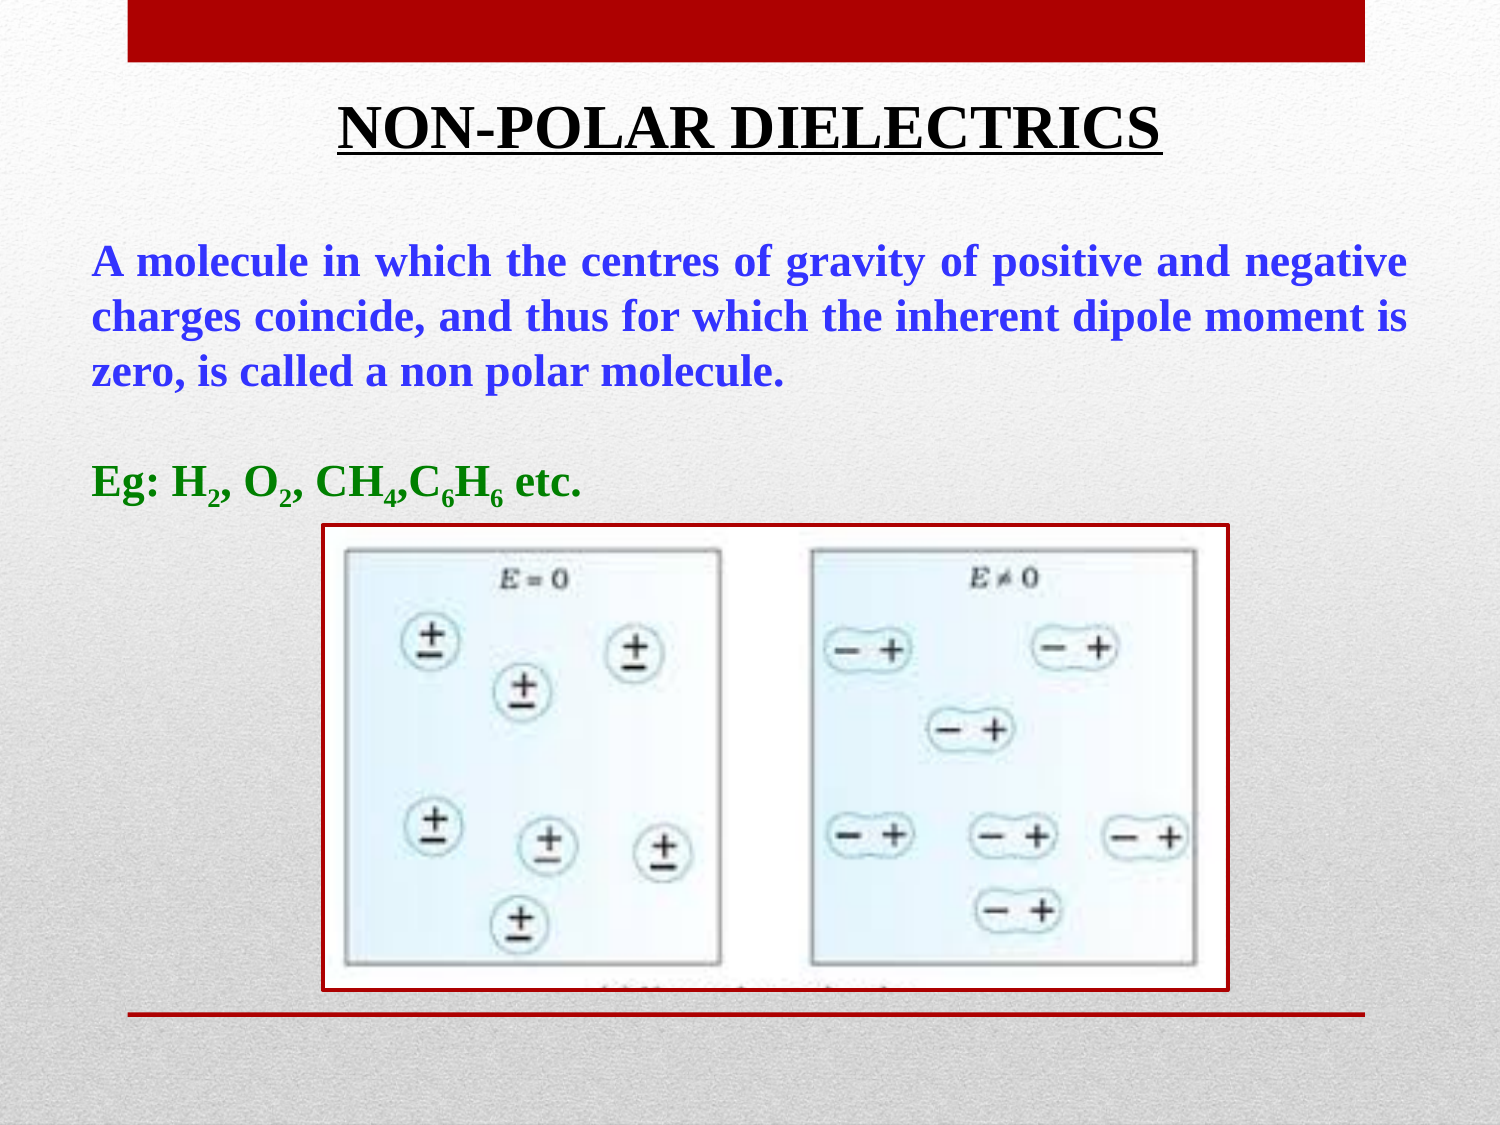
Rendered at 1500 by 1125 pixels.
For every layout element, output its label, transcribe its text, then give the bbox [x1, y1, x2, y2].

picture [323, 526, 1227, 989]
text_box NON-POLAR DIELECTRICS A molecule in which the centres of gravity of positive and negative charges coincide, and thus for which the inherent dipole moment is zero, is called a non polar molecule. Eg: H2, O2, CH4,C6H6 etc. [76, 78, 1424, 611]
